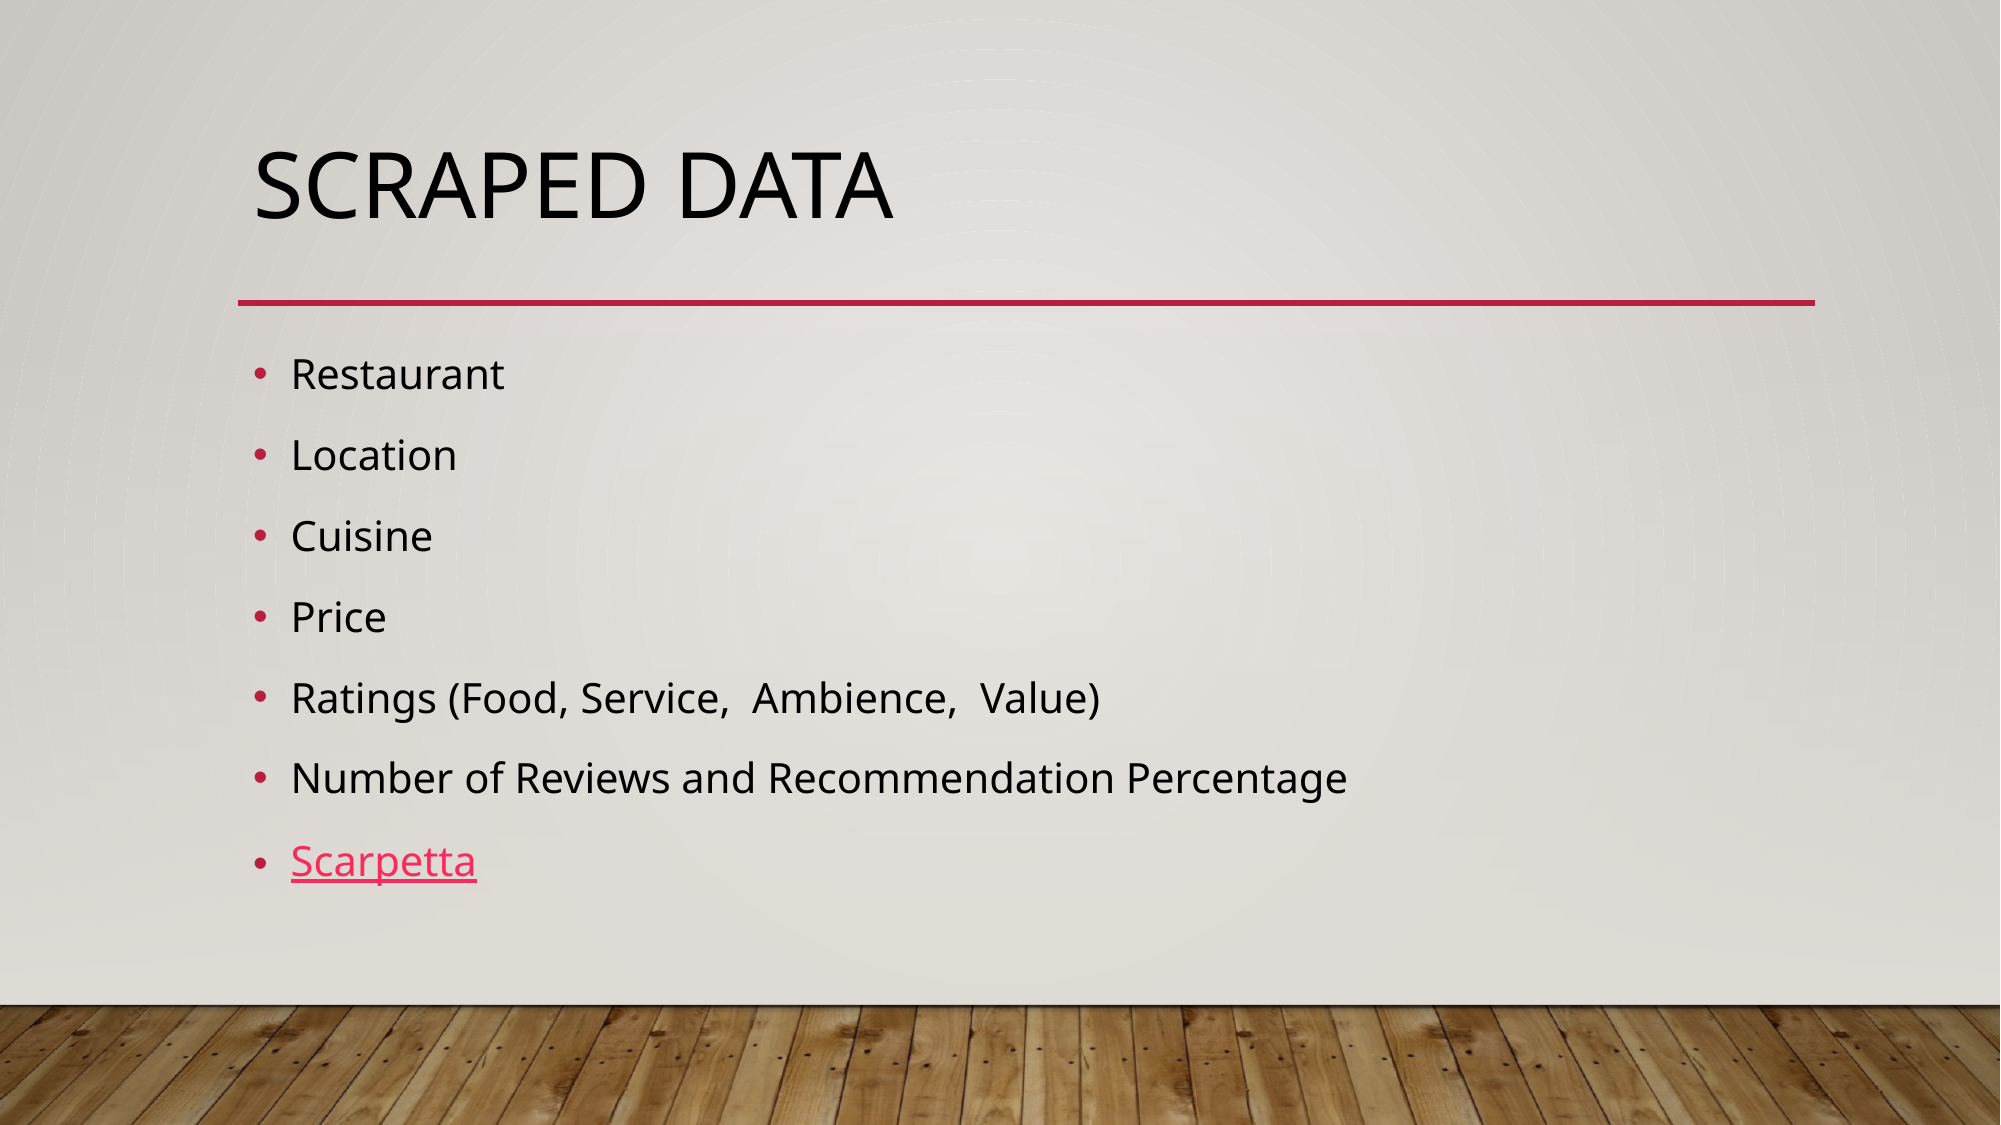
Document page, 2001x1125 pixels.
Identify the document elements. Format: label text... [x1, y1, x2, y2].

title Scraped Data [238, 131, 1814, 305]
list Restaurant Location Cuisine Price Ratings (Food, Service, Ambience, Value) Number of Reviews and Recommendation Percentage Scarpetta [238, 330, 1814, 897]
picture [0, 1005, 2000, 1125]
